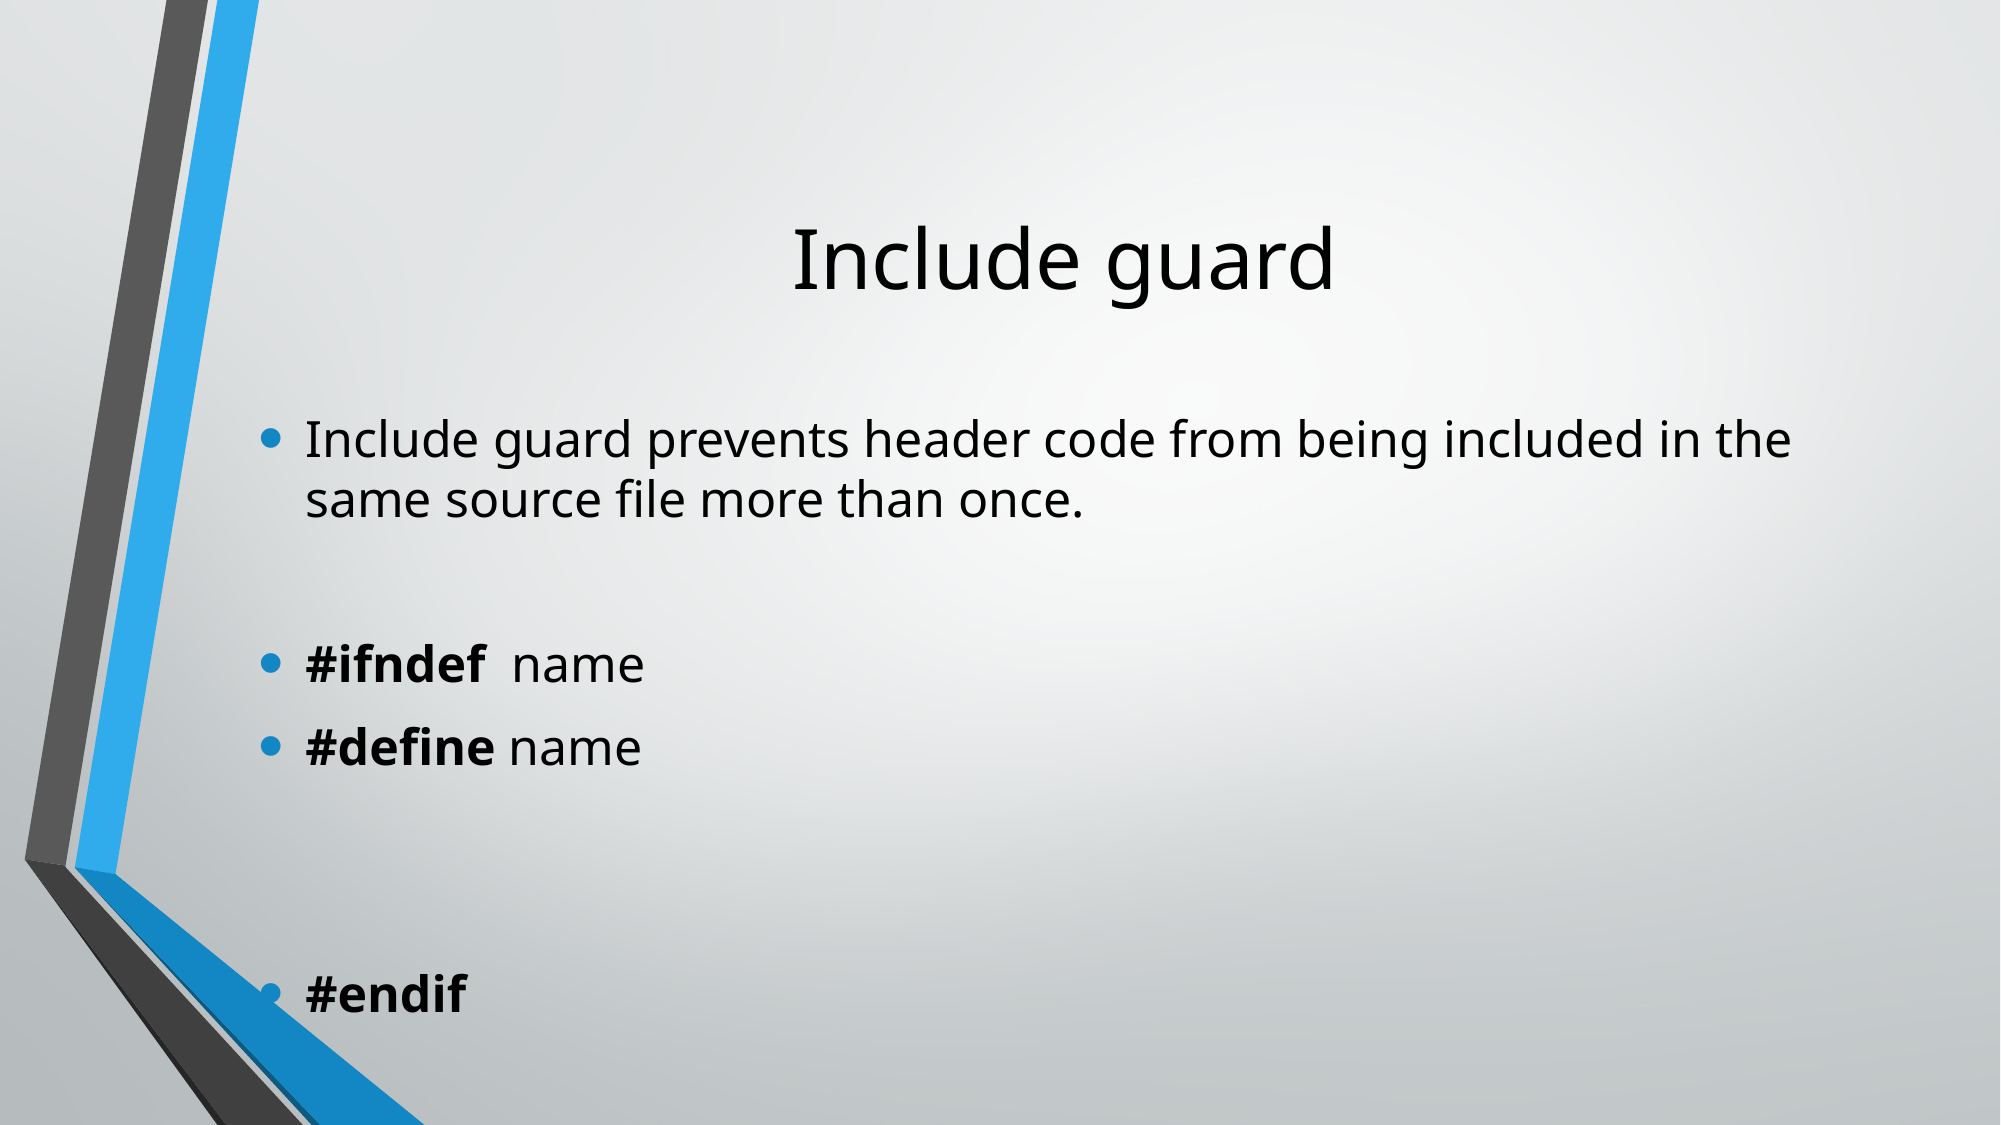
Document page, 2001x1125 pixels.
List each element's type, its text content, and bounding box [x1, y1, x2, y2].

title Include guard [243, 112, 1887, 399]
list Include guard prevents header code from being included in the same source file more than once. #ifndef name #define name #endif [243, 399, 1887, 1097]
